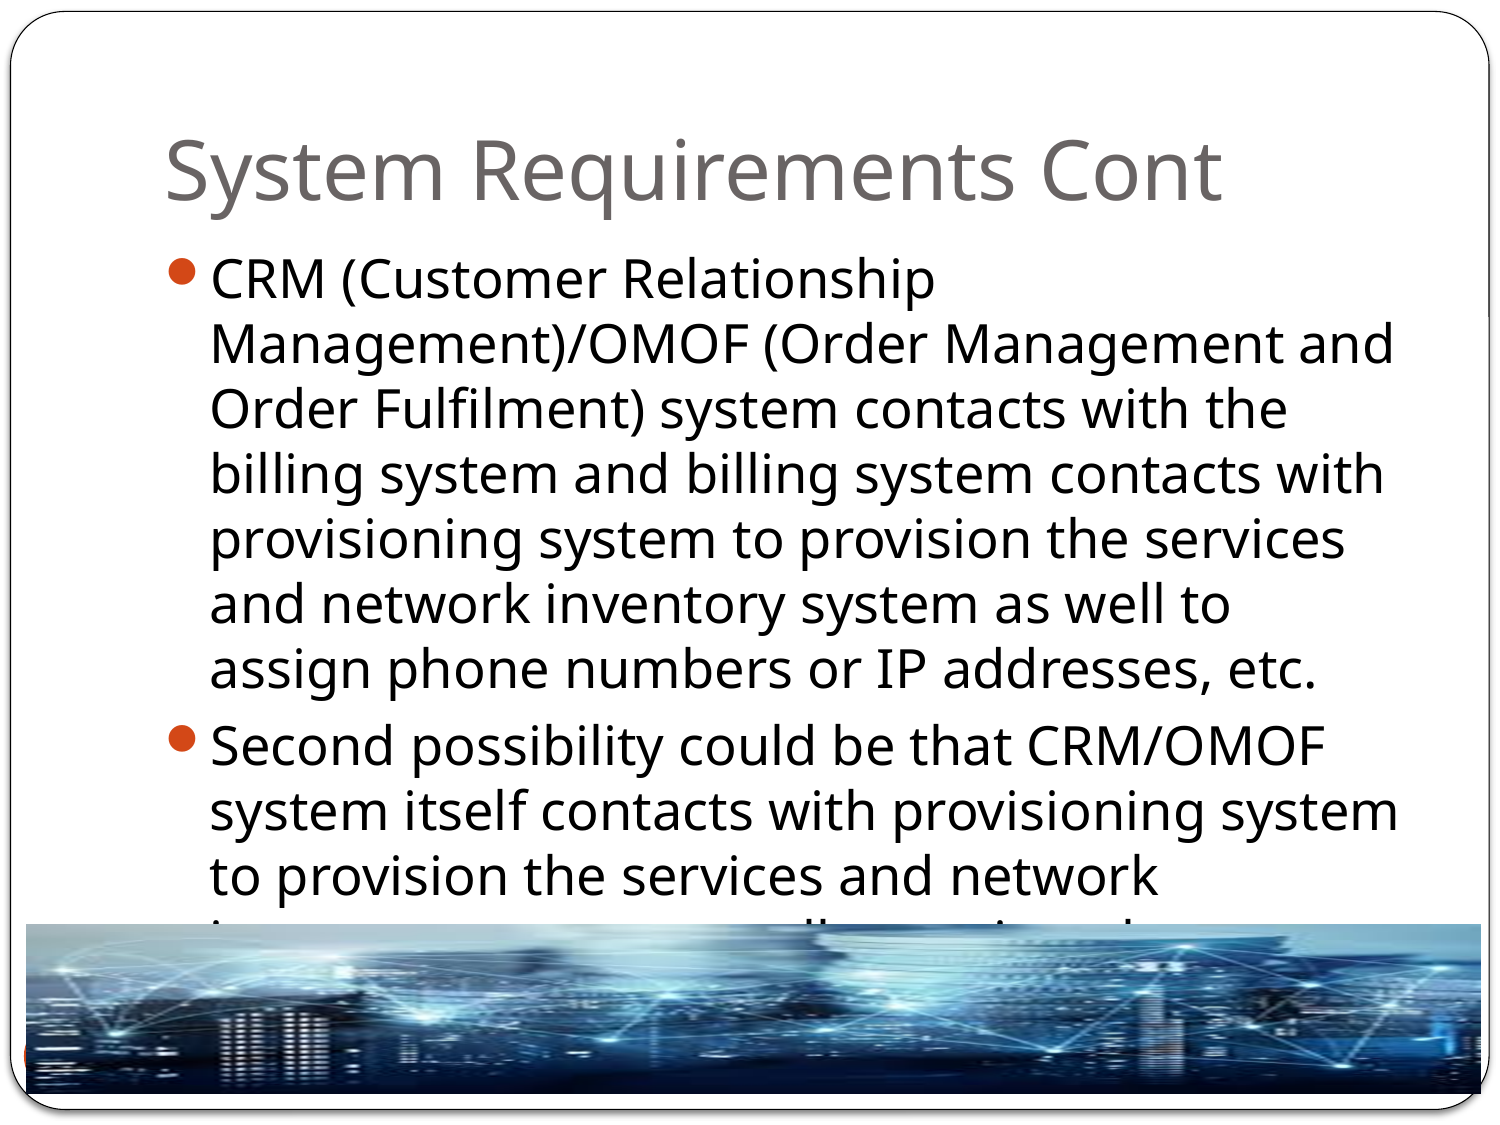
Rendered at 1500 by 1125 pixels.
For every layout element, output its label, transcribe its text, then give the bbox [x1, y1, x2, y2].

picture [25, 924, 1481, 1094]
list CRM (Customer Relationship Management)/OMOF (Order Management and Order Fulfilment) system contacts with the billing system and billing system contacts with provisioning system to provision the services and network inventory system as well to assign phone numbers or IP addresses, etc. Second possibility could be that CRM/OMOF system itself contacts with provisioning system to provision the services and network inventory system as well to assign phone numbers or IP addresses, etc. [150, 237, 1425, 922]
title System Requirements Cont [150, 45, 1425, 233]
